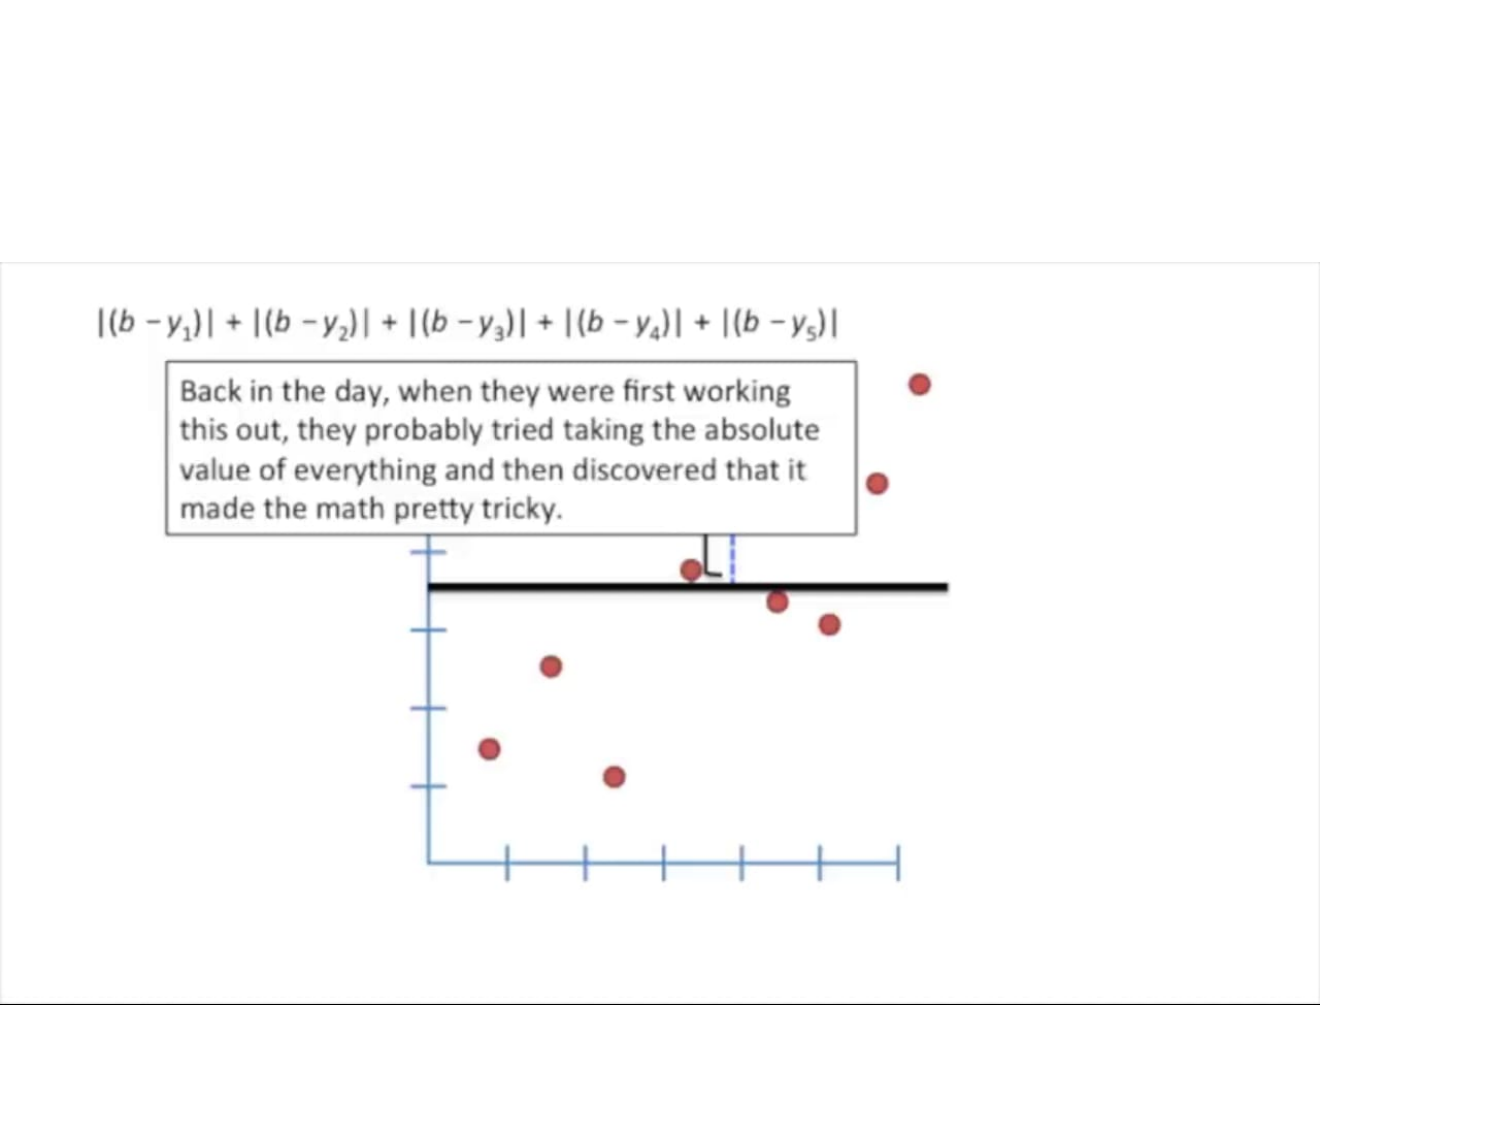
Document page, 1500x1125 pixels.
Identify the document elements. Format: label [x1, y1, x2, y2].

list [0, 262, 1320, 1006]
